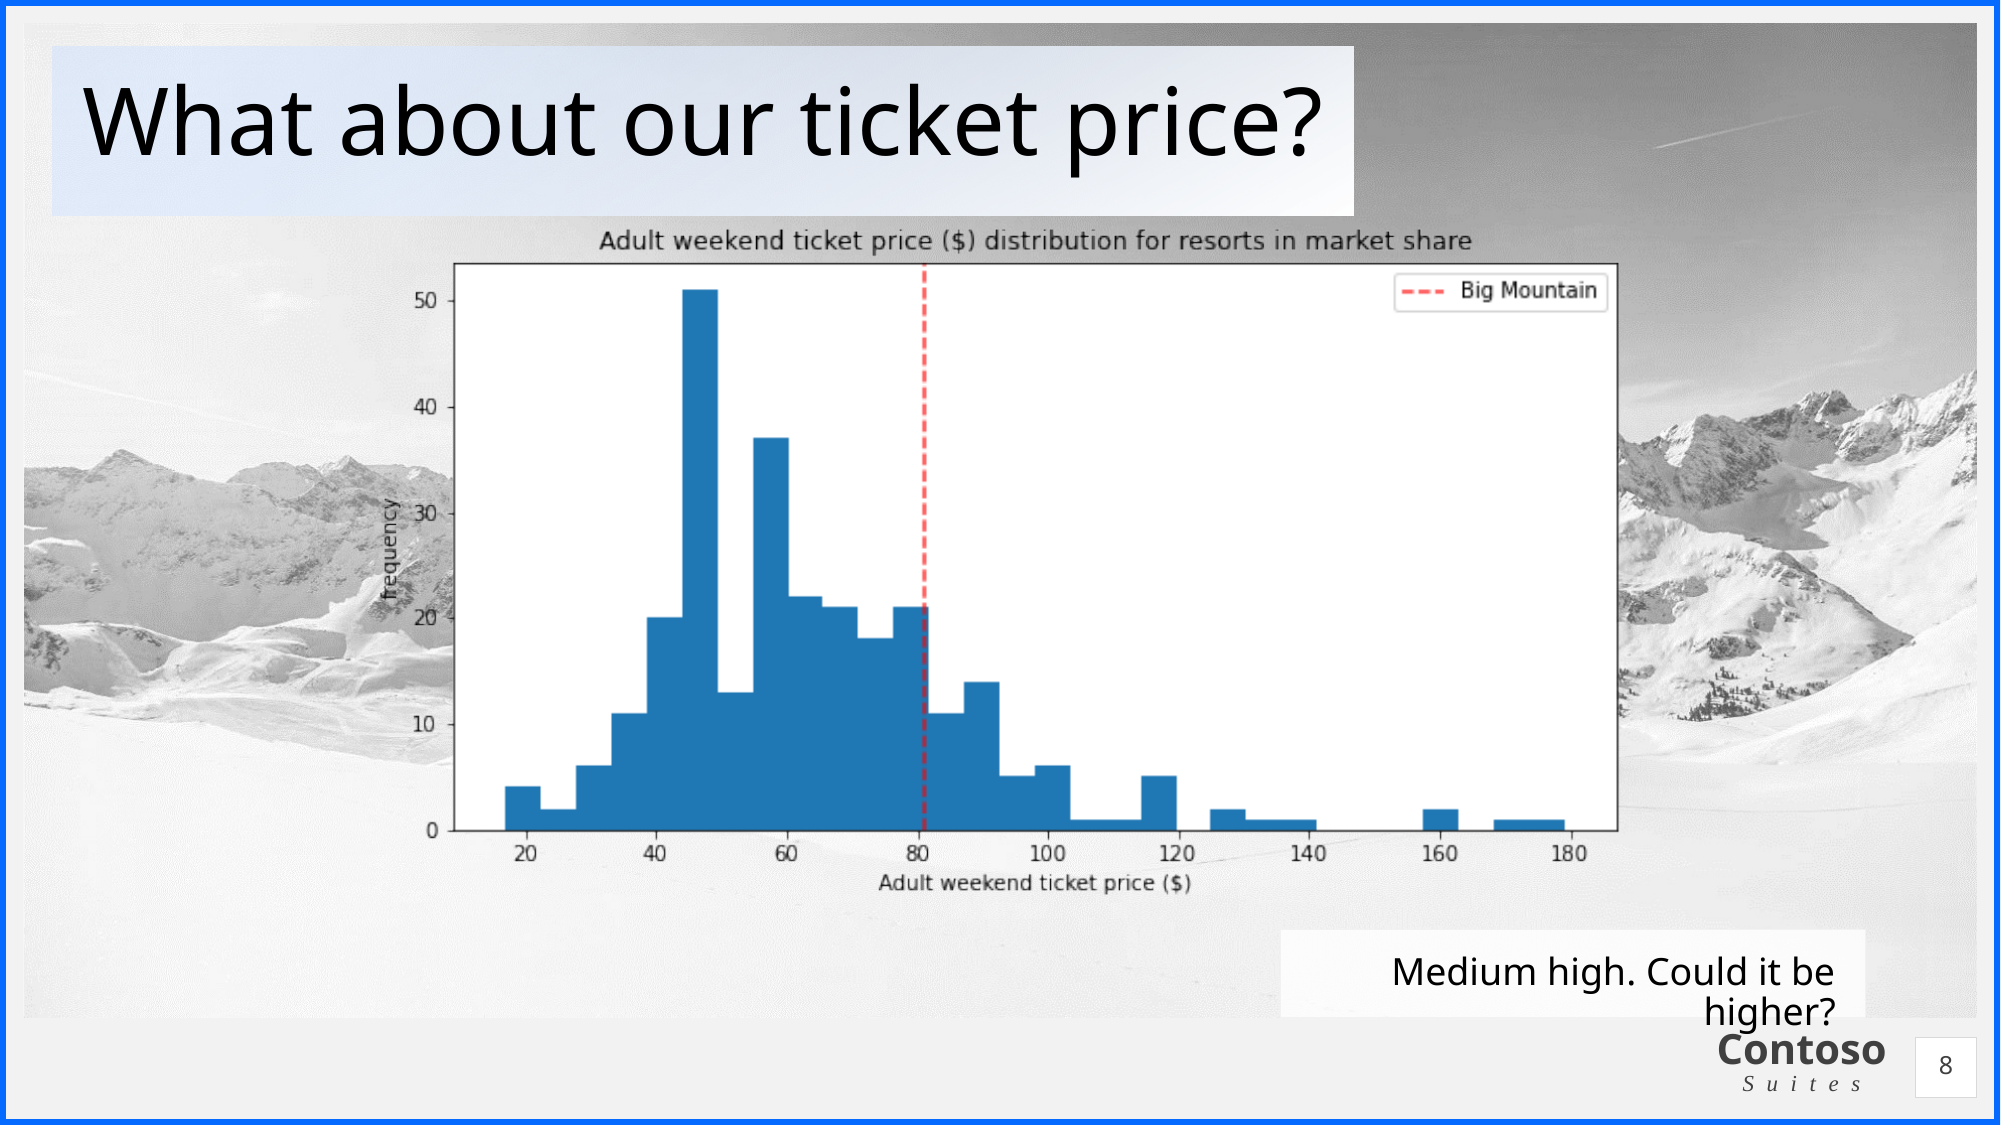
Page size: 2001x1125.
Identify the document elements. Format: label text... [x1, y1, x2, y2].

slide_number 8 [1915, 1037, 1977, 1098]
picture [24, 23, 1977, 1018]
